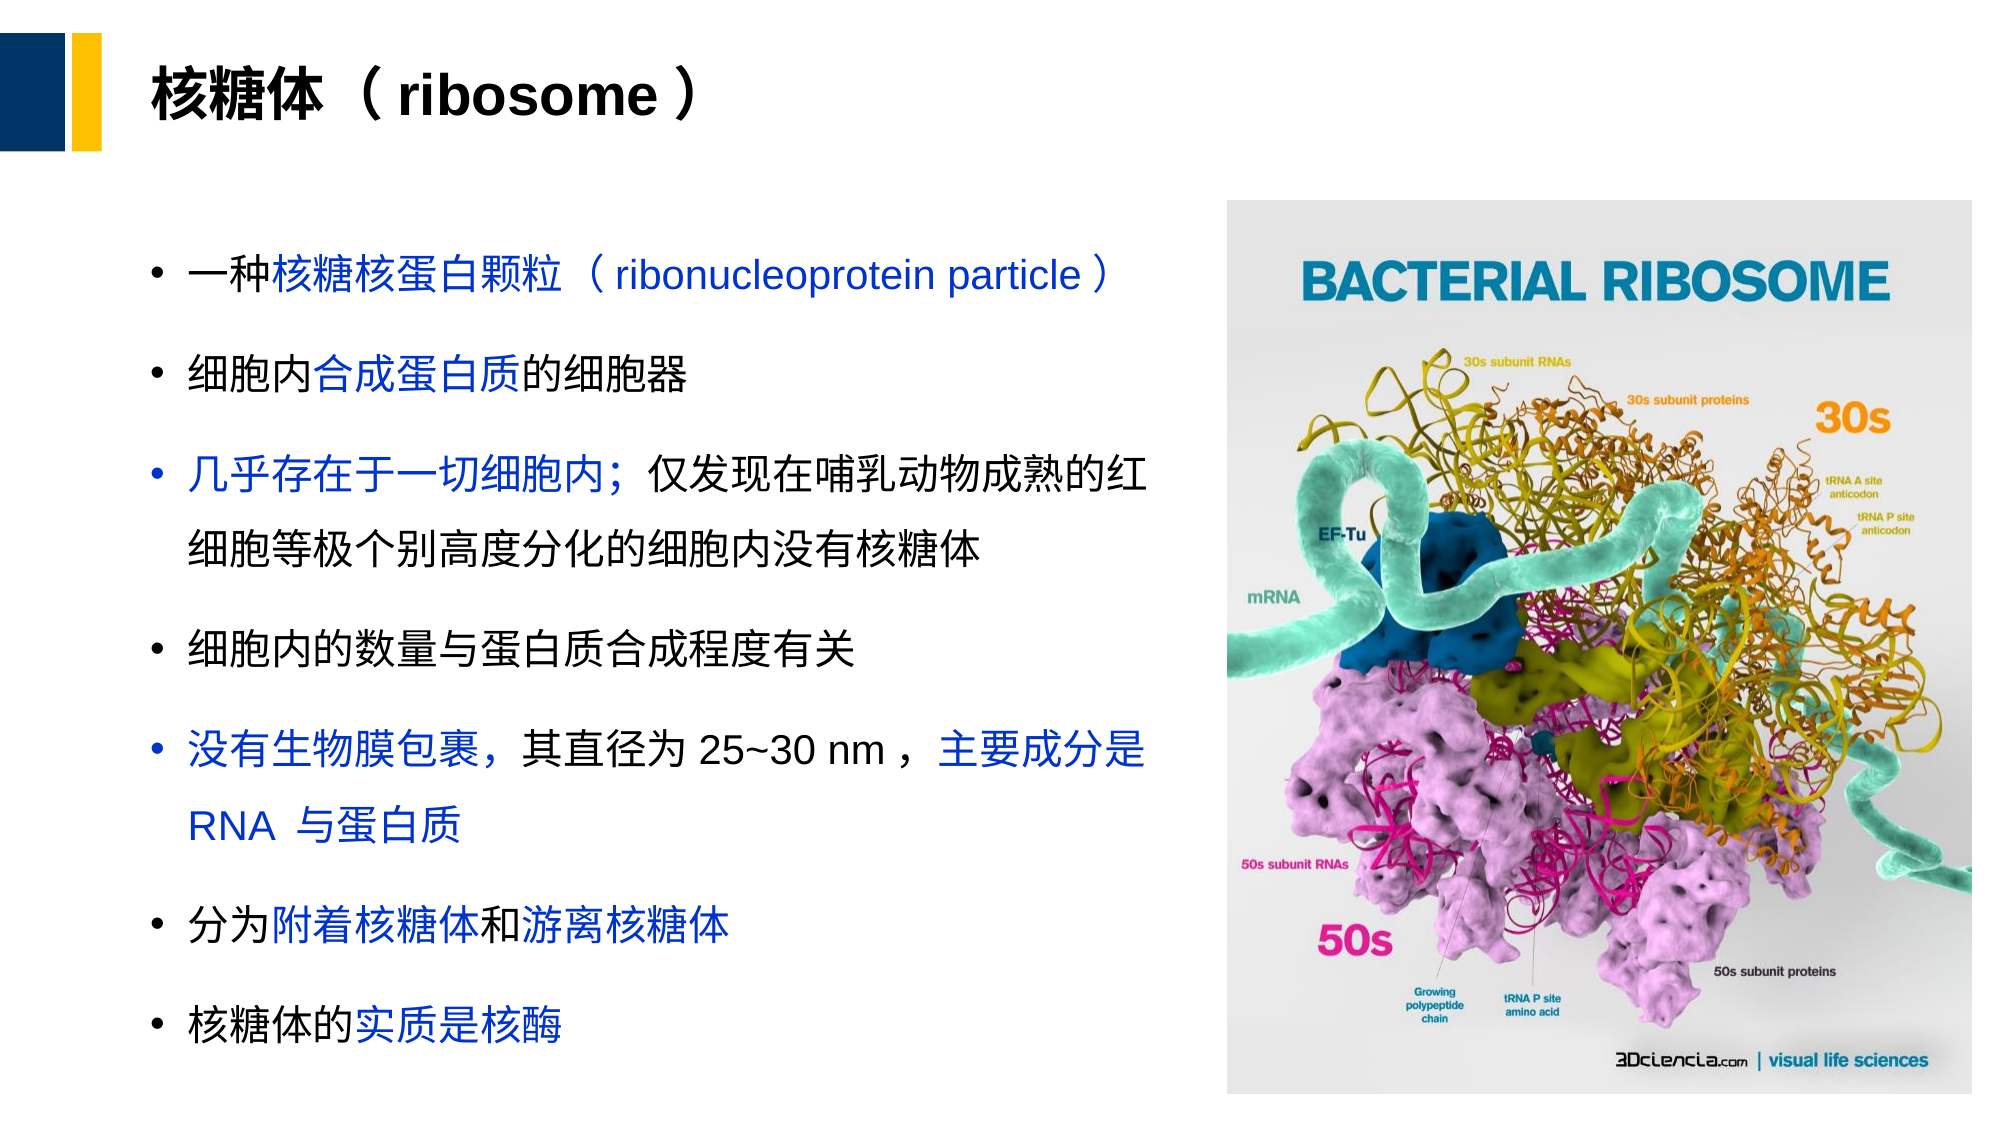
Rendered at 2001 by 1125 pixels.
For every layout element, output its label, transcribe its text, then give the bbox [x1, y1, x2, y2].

title 核糖体（ribosome） [135, 33, 1950, 152]
list 一种核糖核蛋白颗粒（ribonucleoprotein particle） 细胞内合成蛋白质的细胞器 几乎存在于一切细胞内；仅发现在哺乳动物成熟的红细胞等极个别高度分化的细胞内没有核糖体 细胞内的数量与蛋白质合成程度有关 没有生物膜包裹，其直径为25~30 nm，主要成分是RNA 与蛋白质 分为附着核糖体和游离核糖体 核糖体的实质是核酶 [135, 214, 1195, 1094]
picture [1227, 200, 1972, 1094]
